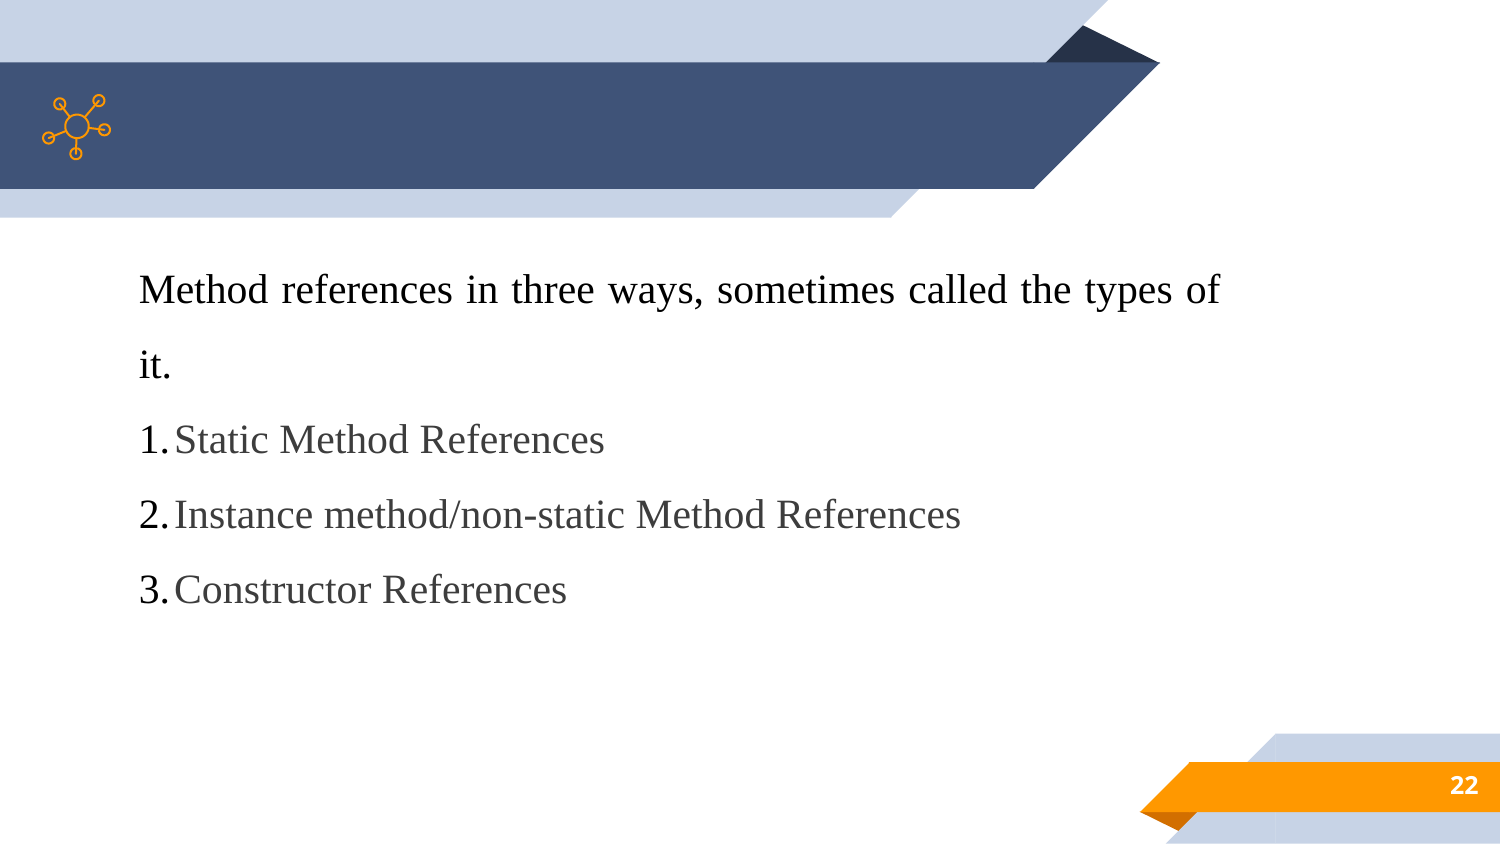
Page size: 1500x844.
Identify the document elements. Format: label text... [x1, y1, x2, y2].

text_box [42, 94, 111, 160]
slide_number 22 [1249, 760, 1494, 813]
text_box Method references in three ways, sometimes called the types of it. Static Method References Instance method/non-static Method References Constructor References [124, 229, 1237, 620]
